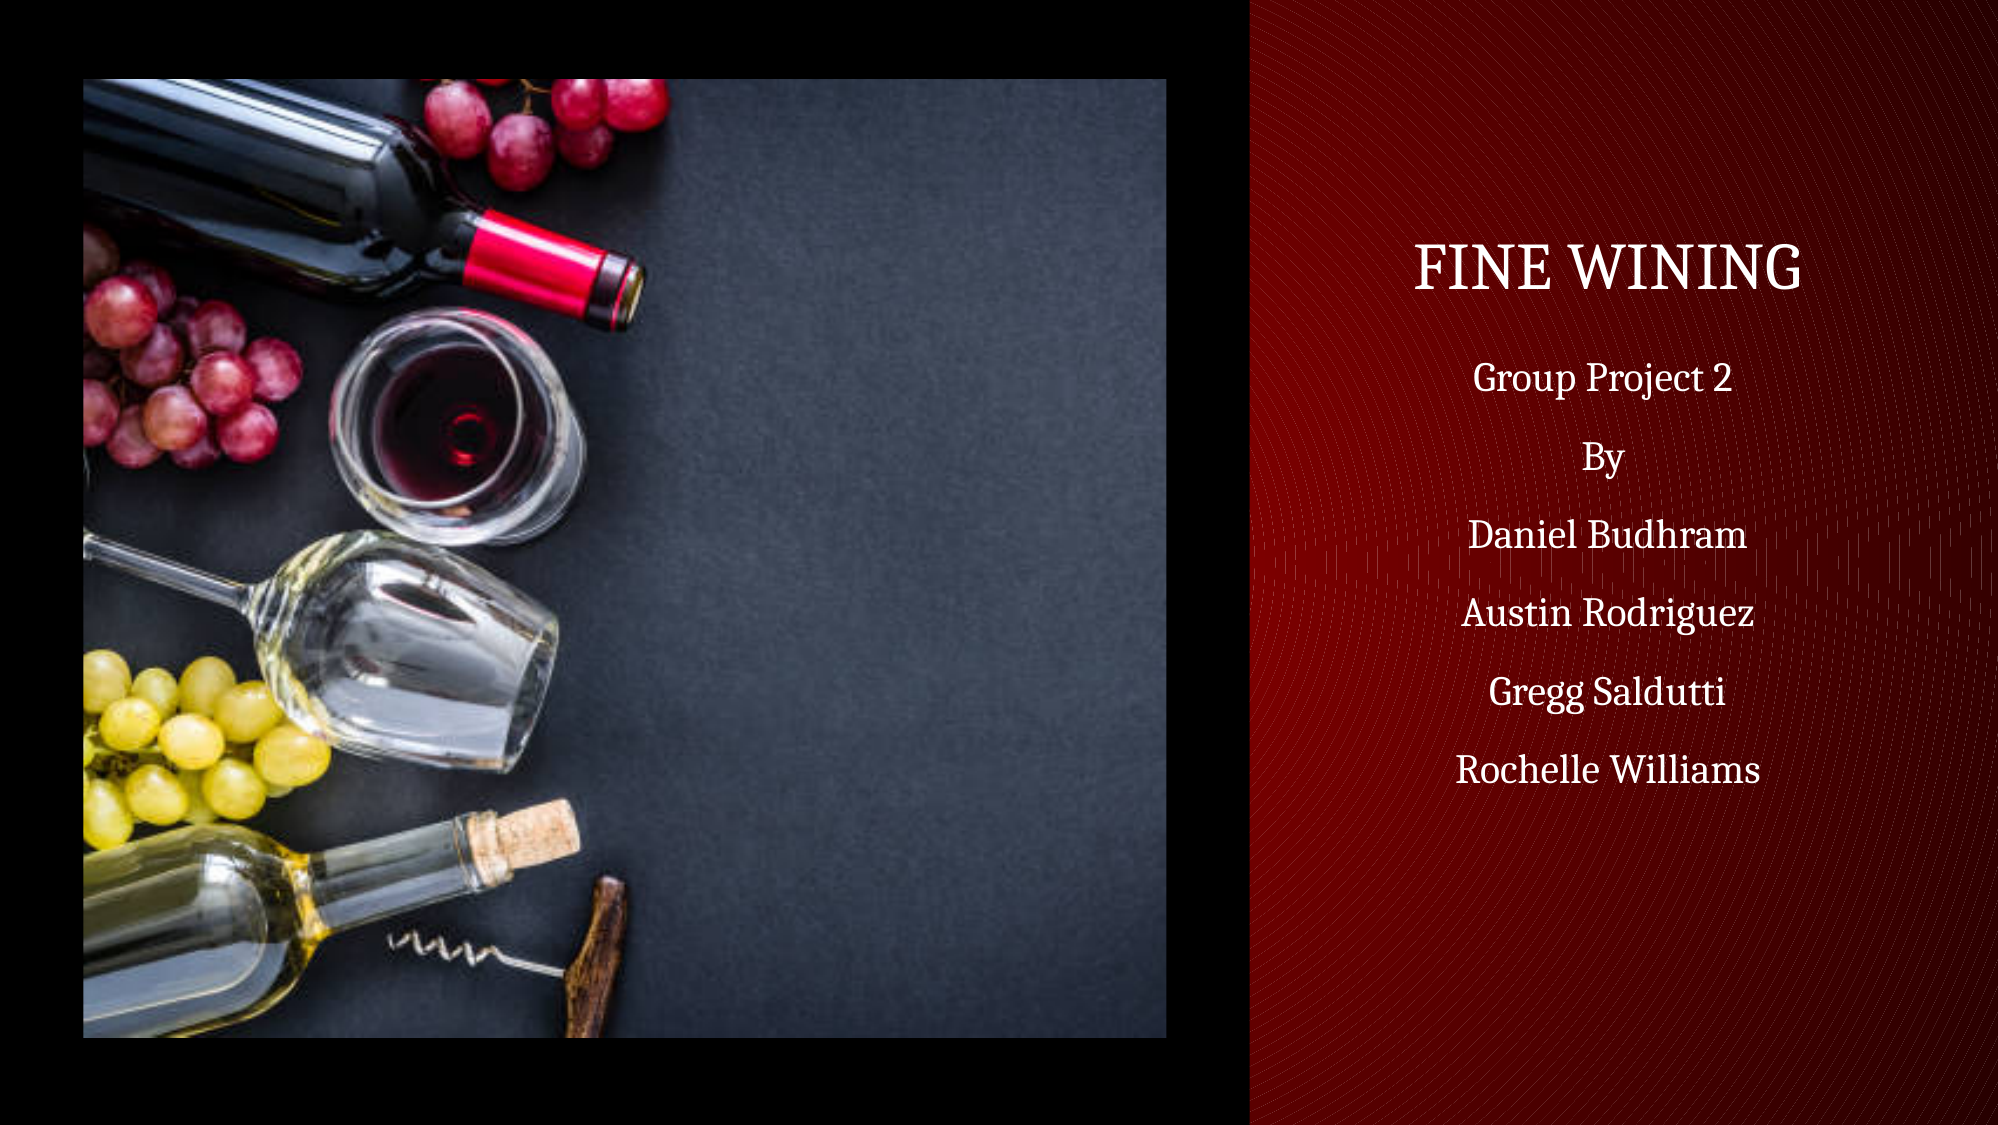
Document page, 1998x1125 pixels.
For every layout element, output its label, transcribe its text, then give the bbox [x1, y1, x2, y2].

title Fine Wining [1282, 78, 1934, 313]
picture [83, 78, 1167, 1038]
list Group Project 2 By Daniel Budhram Austin Rodriguez Gregg Saldutti Rochelle Williams [1282, 345, 1934, 1047]
